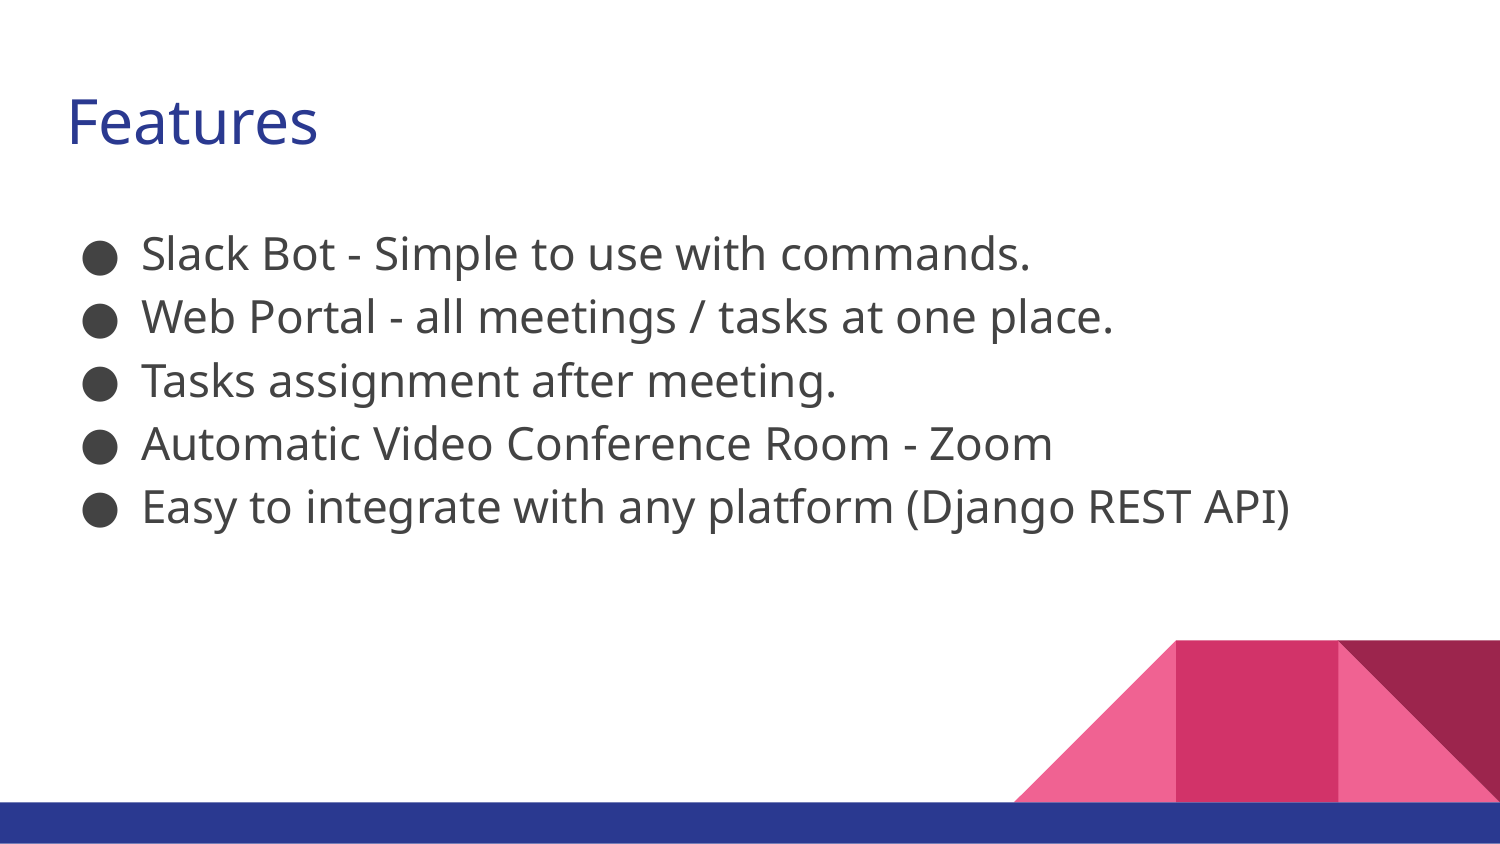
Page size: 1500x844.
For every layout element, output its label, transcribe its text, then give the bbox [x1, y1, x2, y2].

list Slack Bot - Simple to use with commands. Web Portal - all meetings / tasks at one place. Tasks assignment after meeting. Automatic Video Conference Room - Zoom Easy to integrate with any platform (Django REST API) [51, 201, 1449, 750]
title Features [51, 67, 1449, 167]
